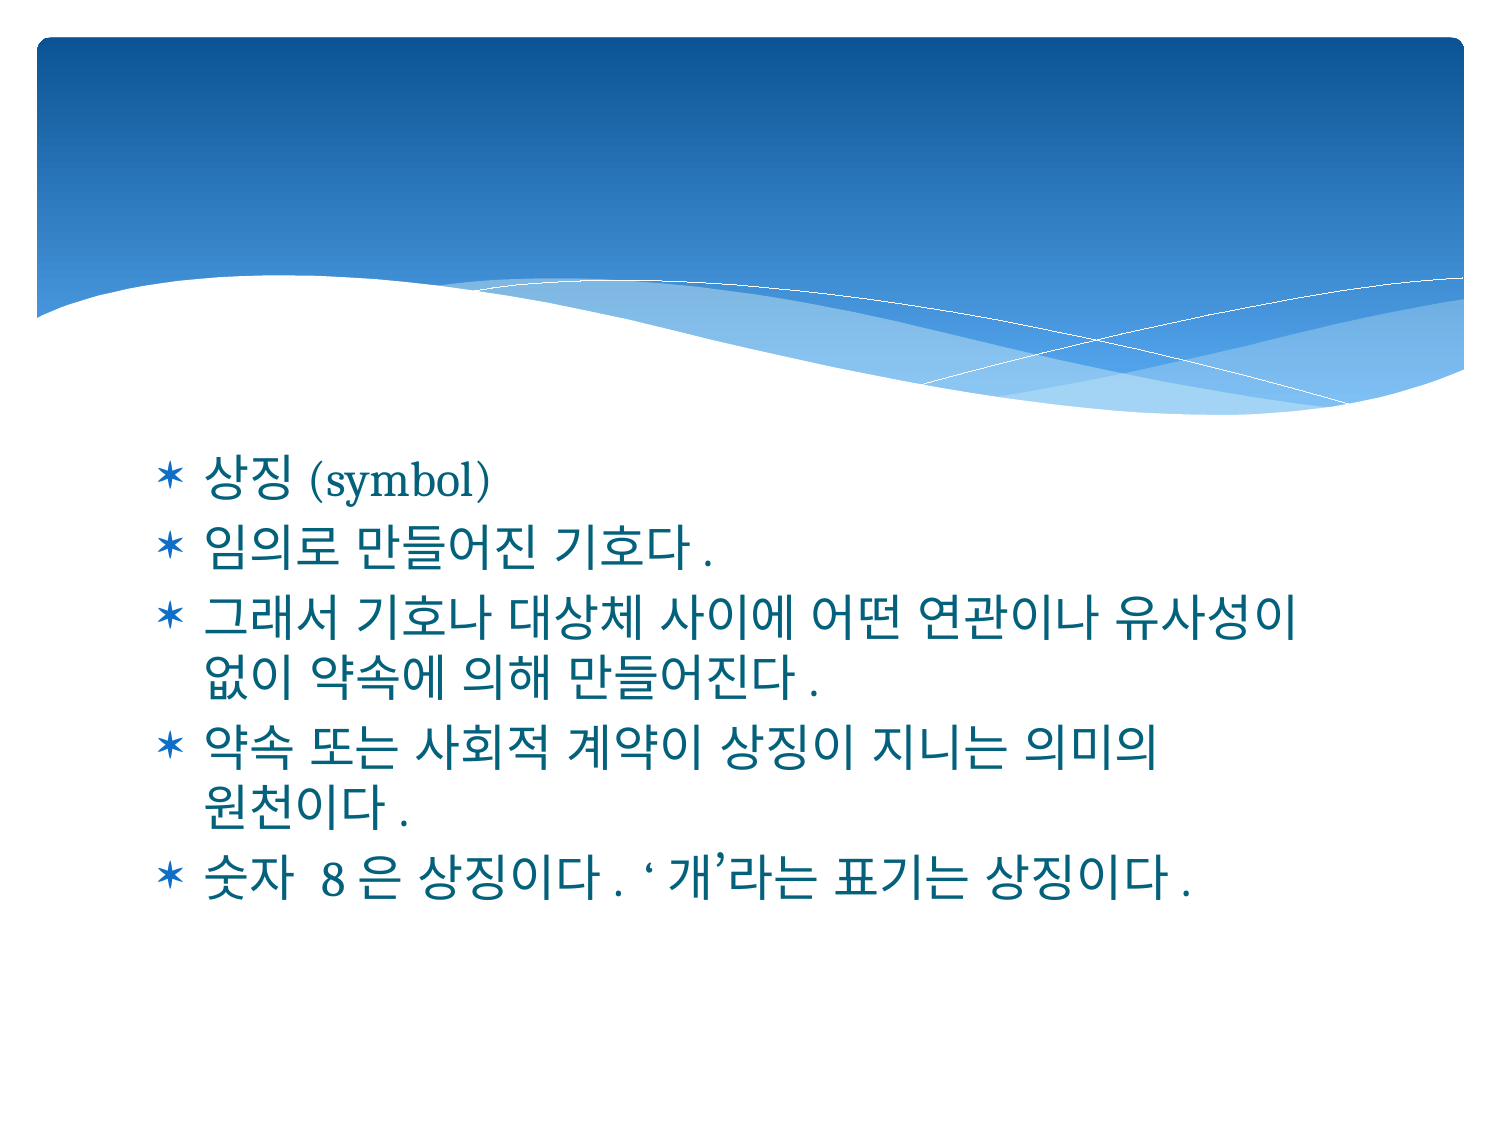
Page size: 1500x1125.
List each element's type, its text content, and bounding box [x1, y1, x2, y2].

list 상징(symbol) 임의로 만들어진 기호다. 그래서 기호나 대상체 사이에 어떤 연관이나 유사성이 없이 약속에 의해 만들어진다. 약속 또는 사회적 계약이 상징이 지니는 의미의 원천이다. 숫자 8은 상징이다. ‘개’라는 표기는 상징이다. [143, 438, 1359, 1005]
